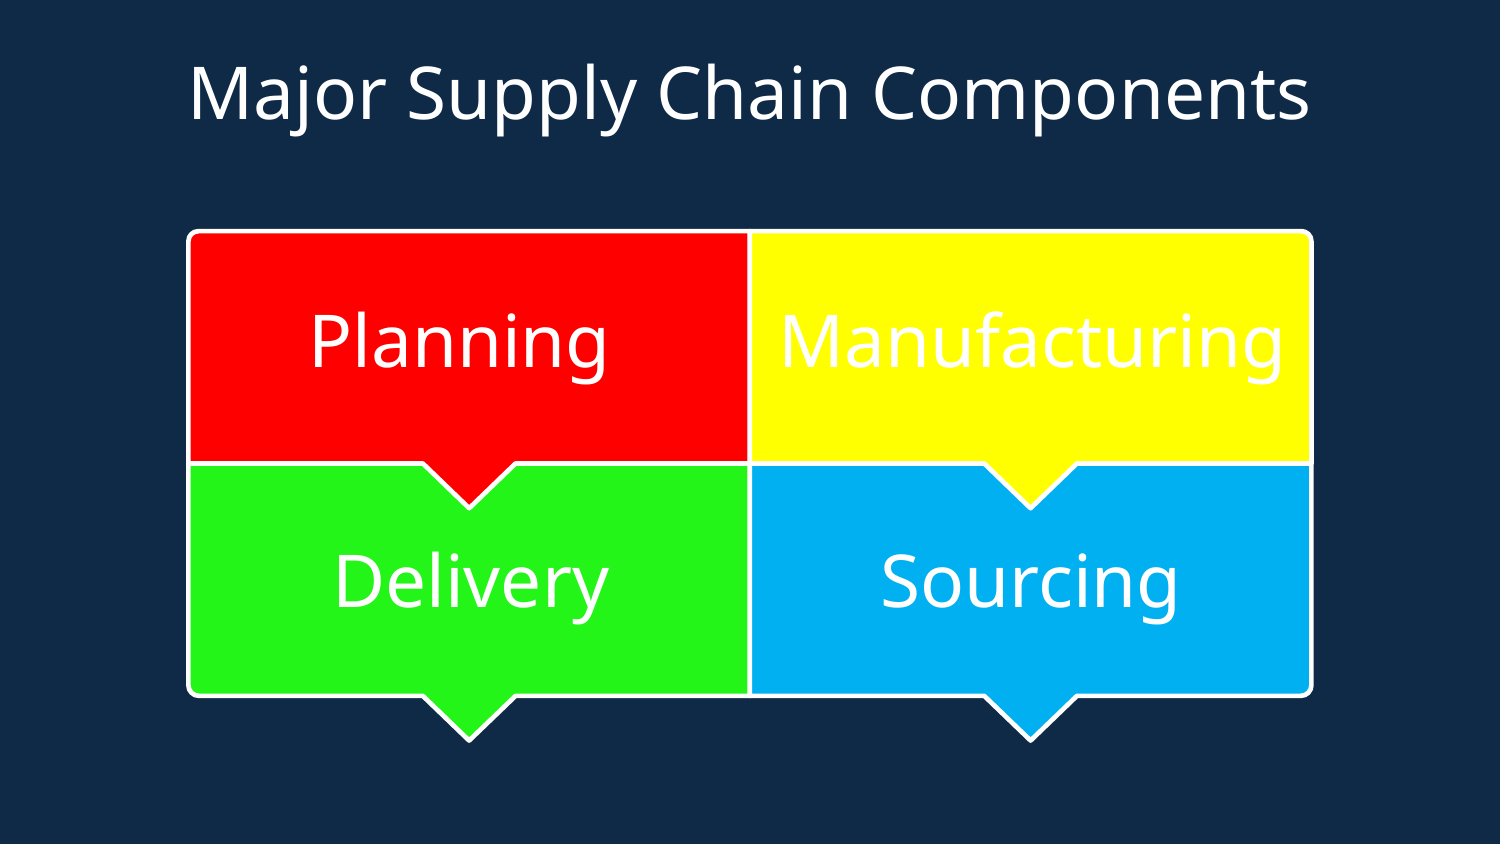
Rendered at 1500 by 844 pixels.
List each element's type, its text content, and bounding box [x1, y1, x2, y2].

text_box Planning [178, 299, 741, 377]
text_box [188, 231, 749, 509]
text_box [749, 231, 1312, 509]
text_box Sourcing [750, 538, 1312, 617]
title Major Supply Chain Components [75, 46, 1425, 135]
text_box Delivery [190, 538, 749, 617]
text_box [188, 464, 749, 741]
text_box [749, 464, 1312, 741]
text_box Manufacturing [751, 299, 1314, 377]
